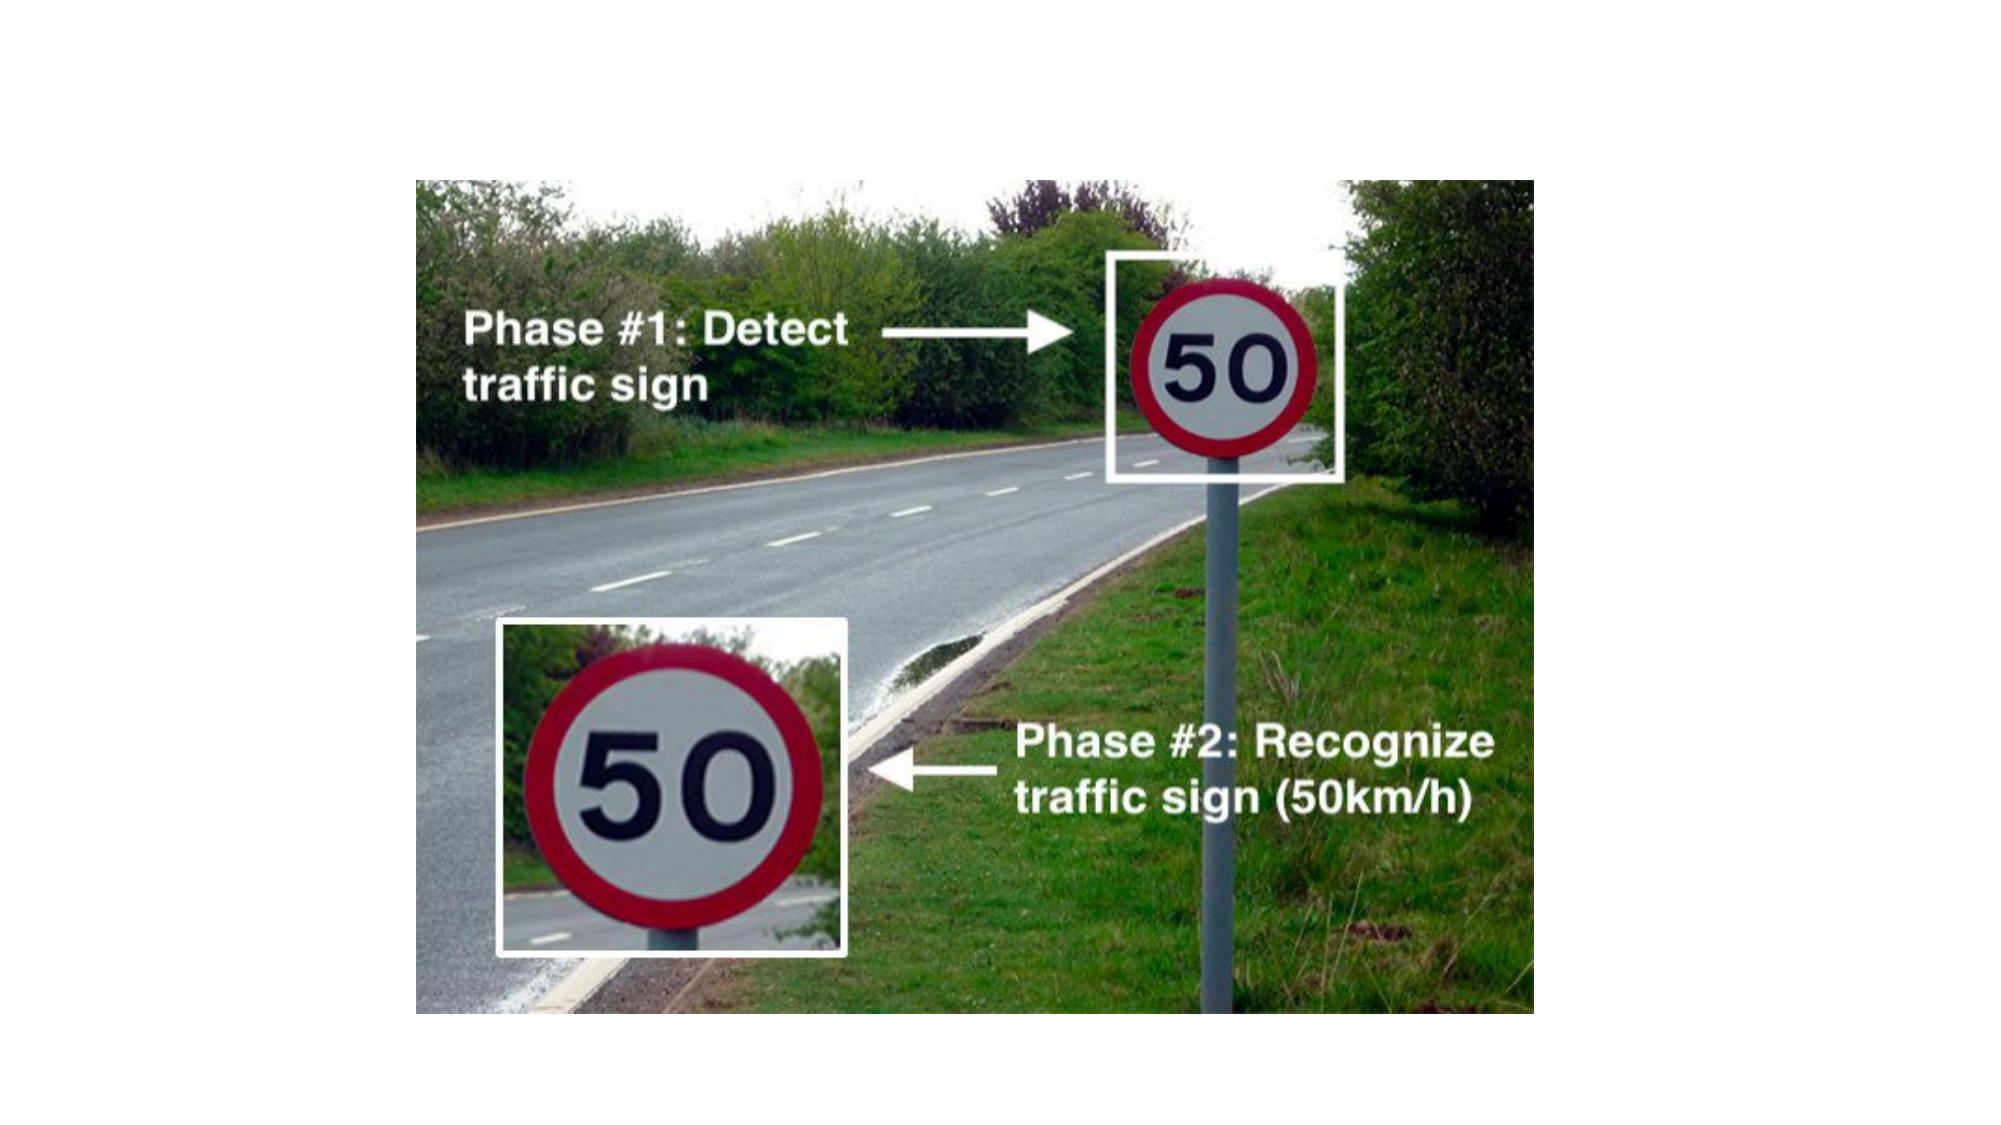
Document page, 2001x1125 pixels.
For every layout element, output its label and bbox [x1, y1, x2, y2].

list [416, 180, 1534, 1014]
